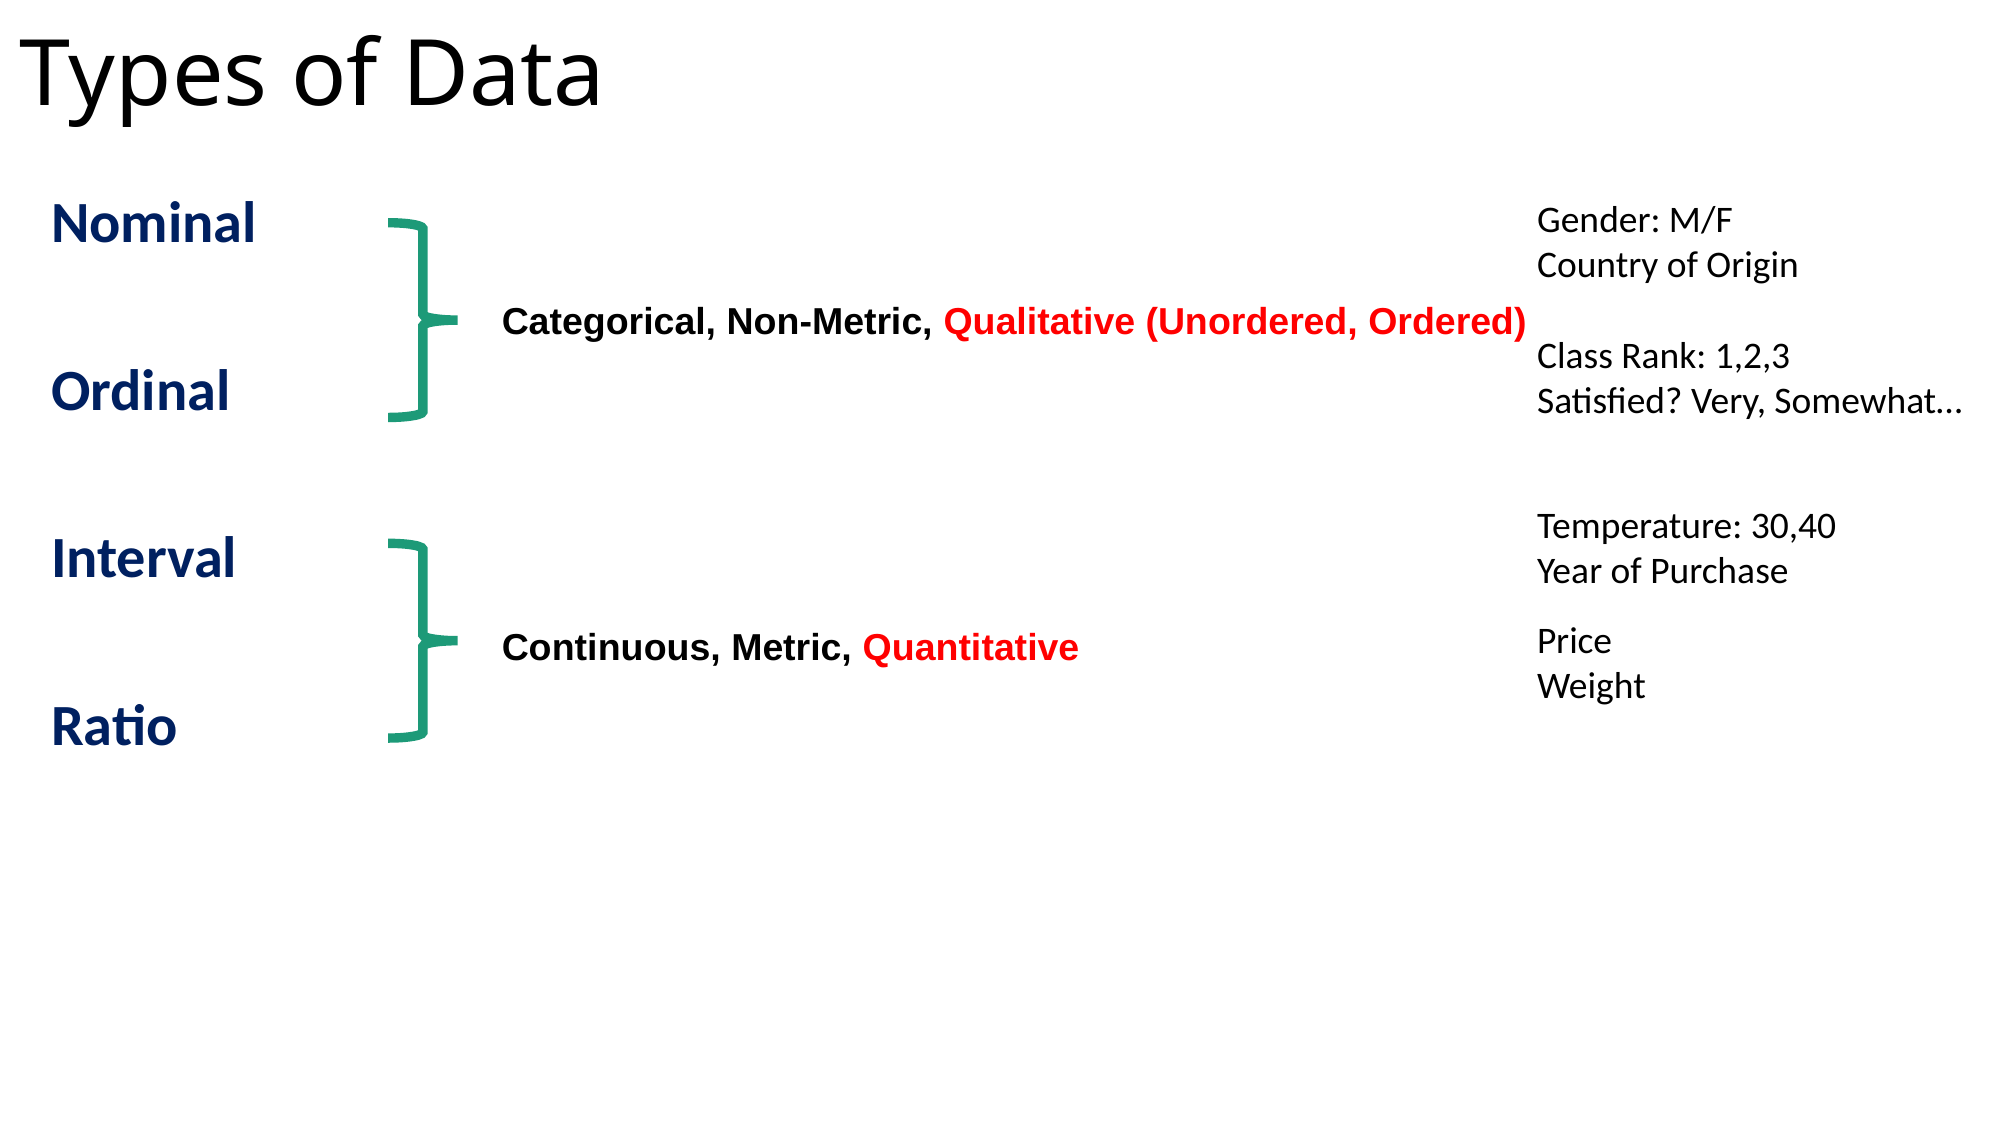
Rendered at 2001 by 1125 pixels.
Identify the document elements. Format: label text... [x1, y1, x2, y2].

text_box Class Rank: 1,2,3 Satisfied? Very, Somewhat… [1522, 323, 2000, 429]
title Types of Data [4, 22, 1039, 129]
list Nominal Ordinal Interval Ratio [36, 184, 1374, 941]
text_box Temperature: 30,40 Year of Purchase [1522, 493, 1861, 599]
text_box [388, 222, 458, 418]
text_box Categorical, Non-Metric, Qualitative (Unordered, Ordered) [487, 289, 1663, 350]
text_box Price Weight [1522, 608, 1861, 714]
text_box Gender: M/F Country of Origin [1522, 187, 1861, 293]
text_box [388, 542, 458, 739]
text_box Continuous, Metric, Quantitative [487, 615, 1288, 675]
